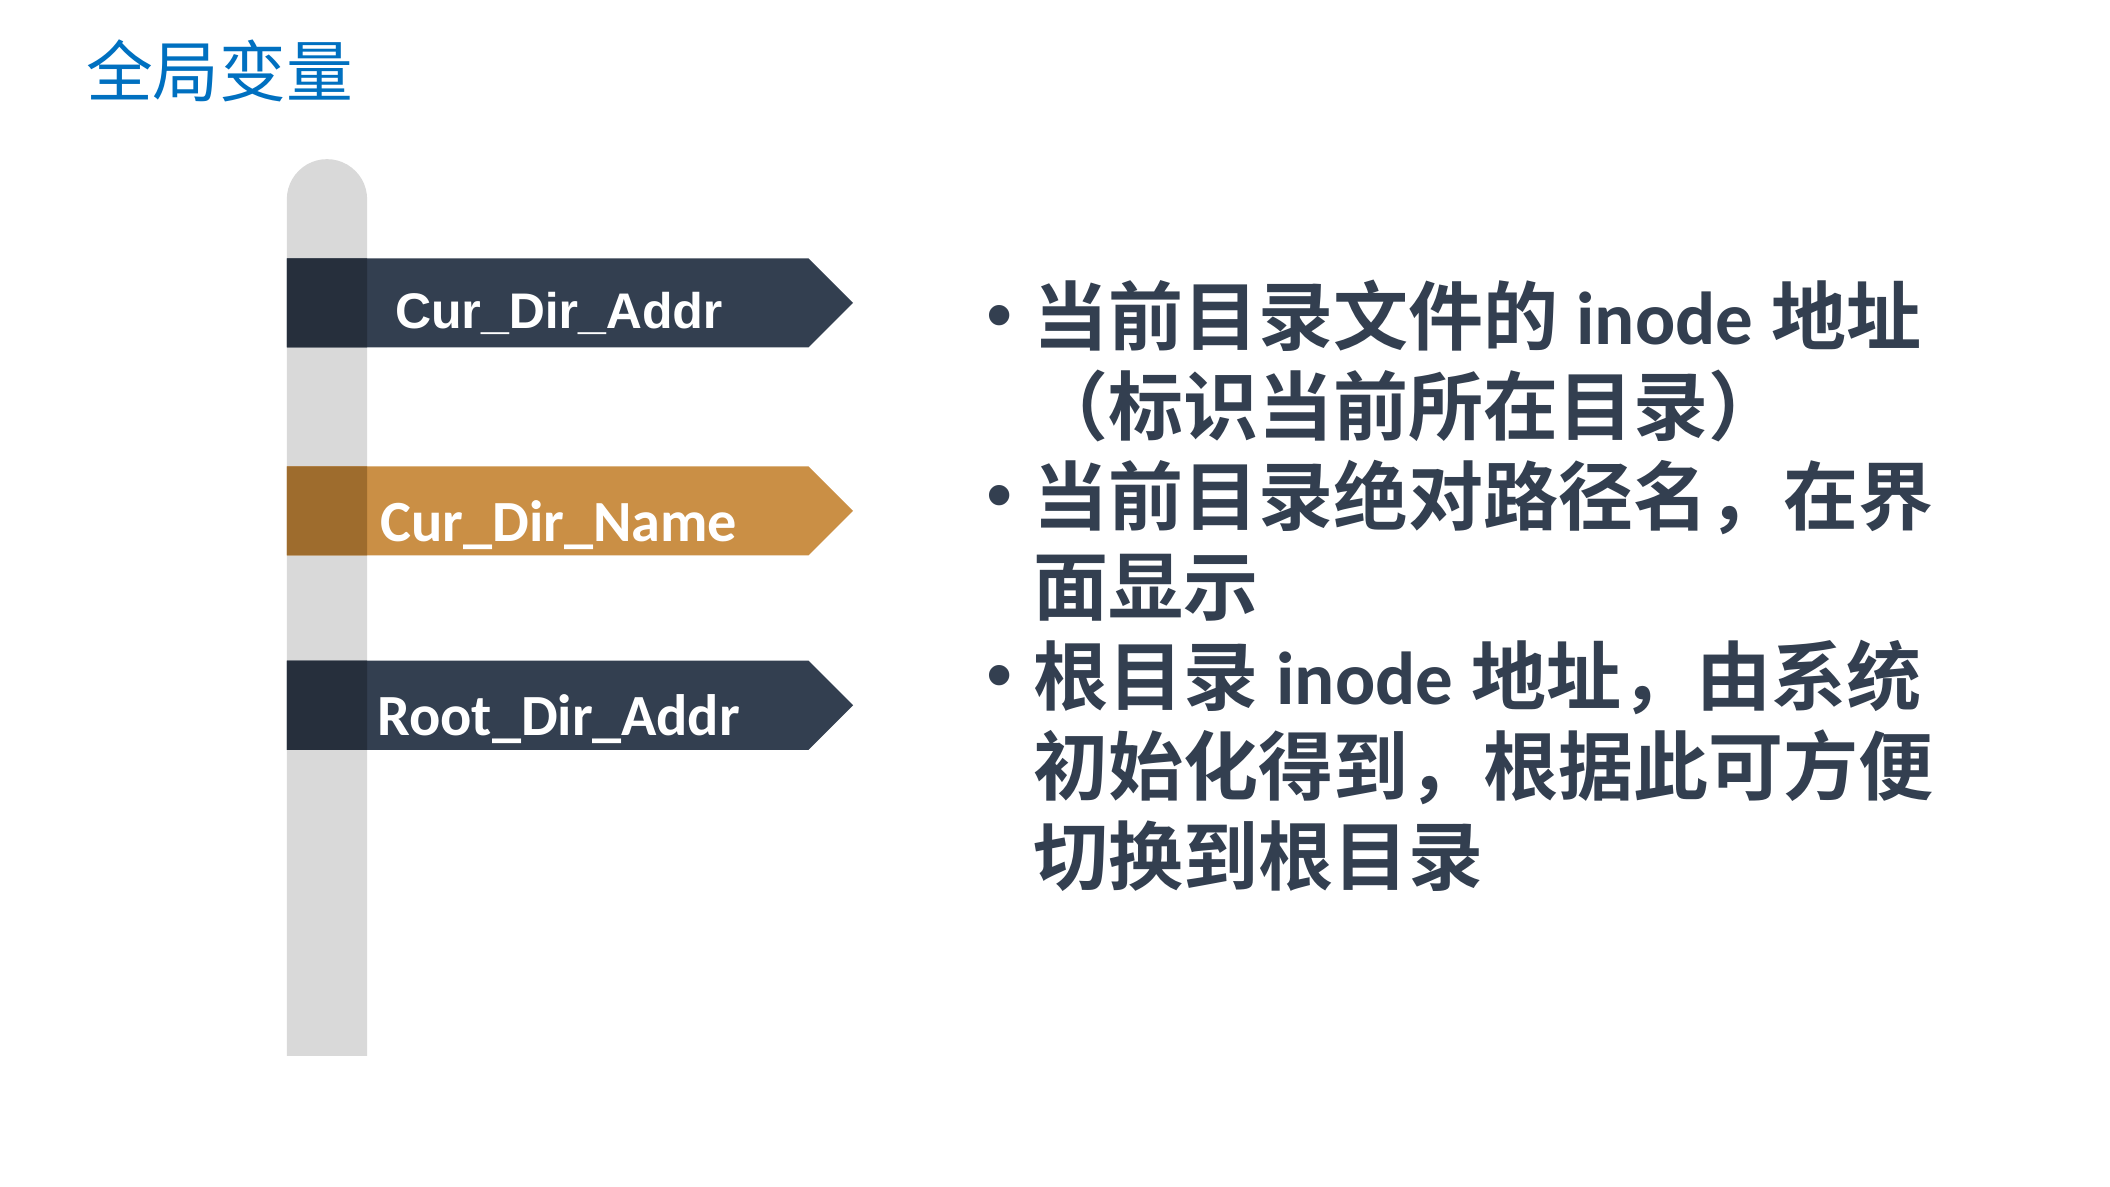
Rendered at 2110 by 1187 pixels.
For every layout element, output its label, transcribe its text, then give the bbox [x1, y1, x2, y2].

text_box 全局变量 [86, 29, 734, 110]
text_box 当前目录文件的inode地址（标识当前所在目录） 当前目录绝对路径名，在界面显示 根目录inode地址，由系统初始化得到，根据此可方便切换到根目录 [971, 262, 1965, 908]
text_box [286, 660, 854, 750]
text_box [285, 158, 369, 1057]
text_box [286, 466, 854, 556]
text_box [286, 258, 854, 348]
